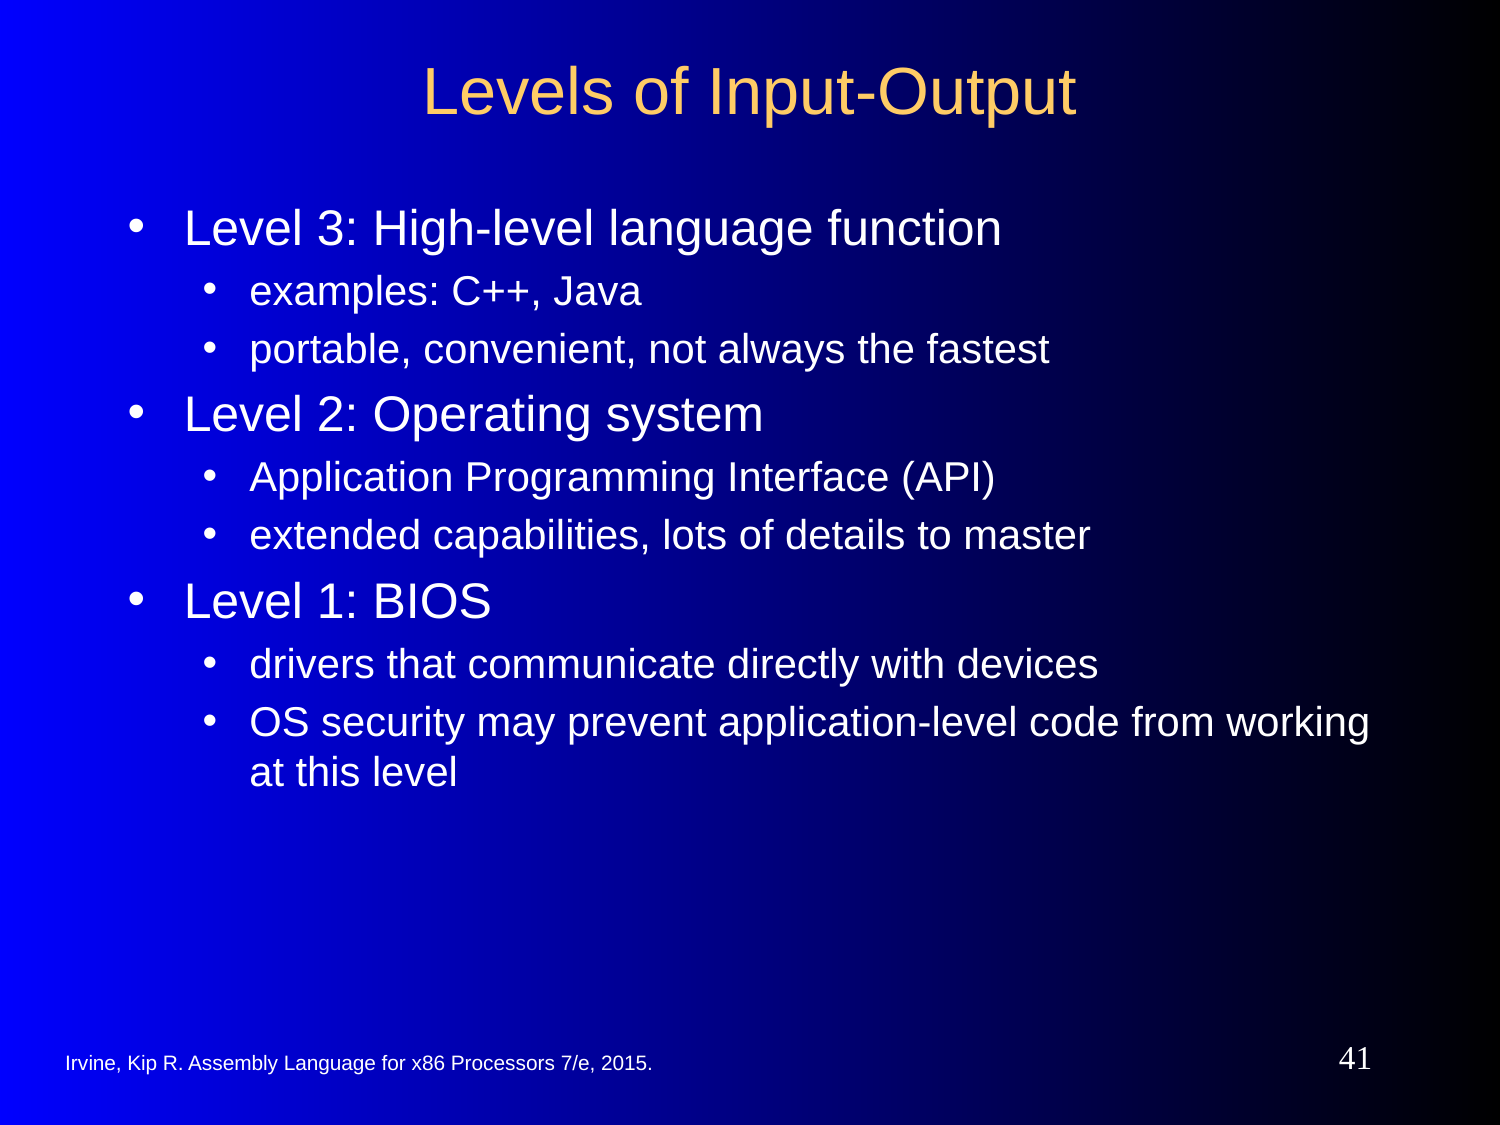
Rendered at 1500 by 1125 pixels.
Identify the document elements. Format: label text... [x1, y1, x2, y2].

footer Irvine, Kip R. Assembly Language for x86 Processors 7/e, 2015. [50, 1037, 825, 1088]
title Levels of Input-Output [112, 37, 1388, 138]
list Level 3: High-level language function examples: C++, Java portable, convenient, not always the fastest Level 2: Operating system Application Programming Interface (API) extended capabilities, lots of details to master Level 1: BIOS drivers that communicate directly with devices OS security may prevent application-level code from working at this level [112, 187, 1388, 925]
slide_number ‹#› [1224, 1025, 1388, 1088]
